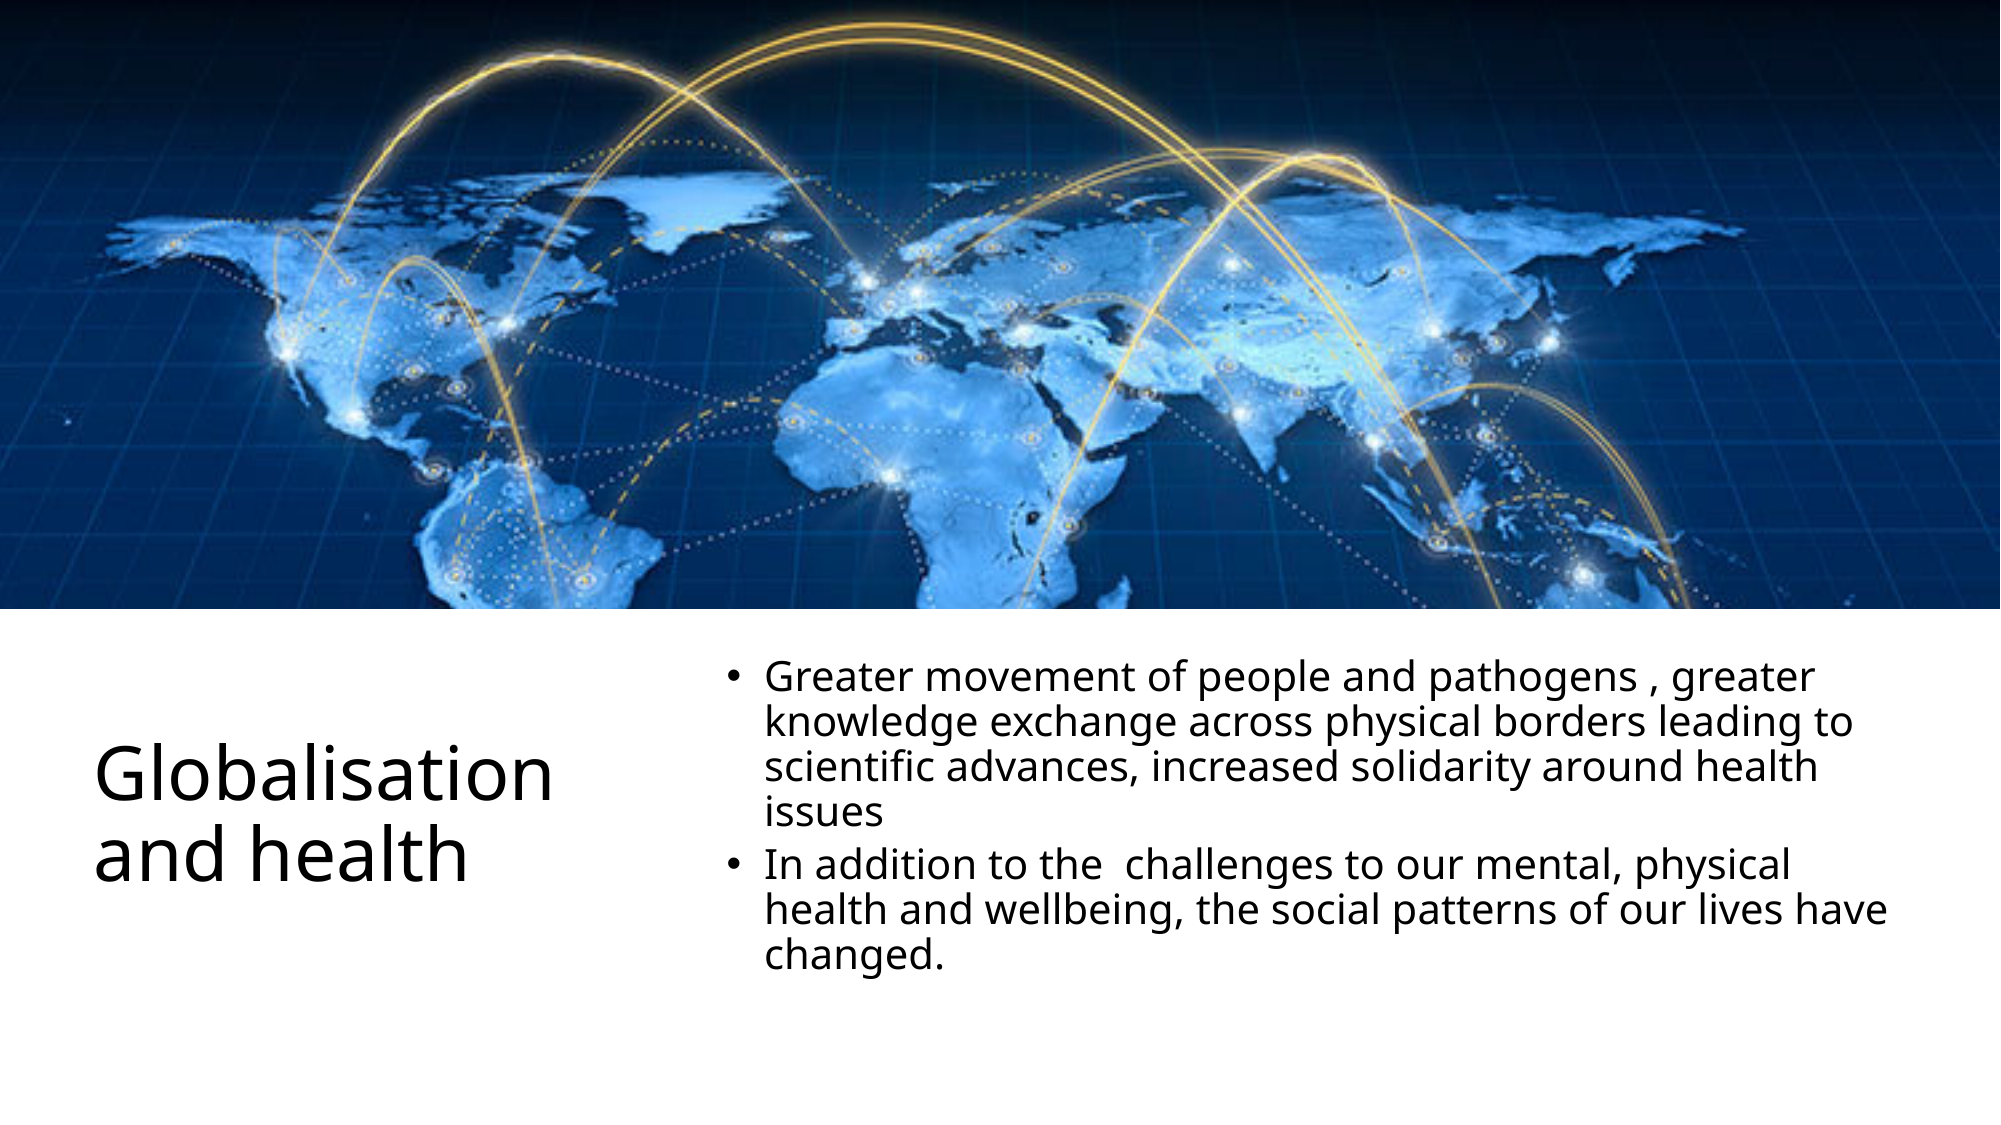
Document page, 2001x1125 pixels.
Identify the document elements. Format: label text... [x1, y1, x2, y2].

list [0, 0, 2000, 609]
list Greater movement of people and pathogens , greater knowledge exchange across physical borders leading to scientific advances, increased solidarity around health issues In addition to the challenges to our mental, physical health and wellbeing, the social patterns of our lives have changed. [692, 620, 1921, 1018]
title Globalisation and health [78, 620, 619, 1018]
